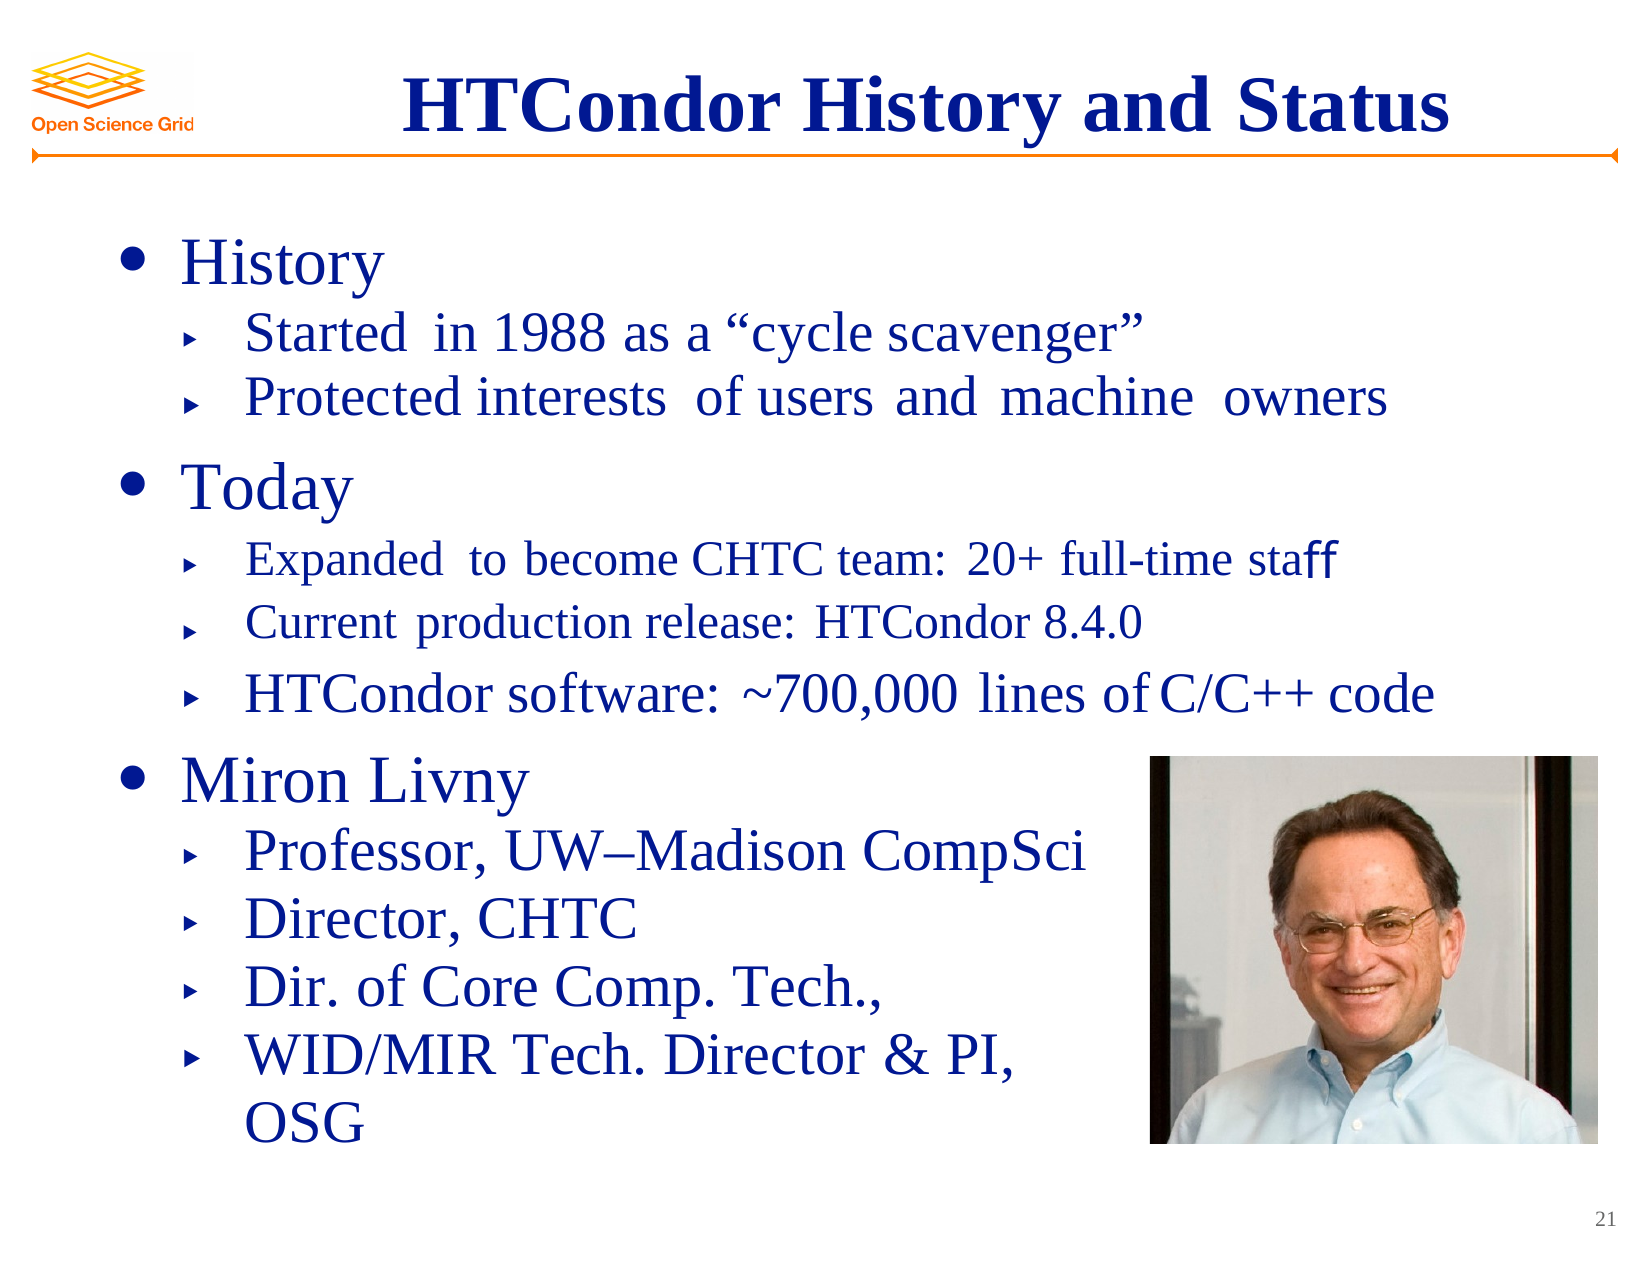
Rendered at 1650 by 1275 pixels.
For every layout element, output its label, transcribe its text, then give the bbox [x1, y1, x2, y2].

text_box • [113, 434, 165, 541]
text_box 21 [1593, 1205, 1624, 1233]
text_box • [113, 209, 165, 315]
text_box HTCondor History and Status [400, 64, 1455, 150]
text_box Expanded to become CHTC team: 20+ full-time staﬀ Current production release: HTCondor 8.4.0 [242, 529, 1504, 659]
text_box C/C++ [1157, 664, 1326, 727]
text_box HTCondor software: ~700,000 lines of [242, 664, 1157, 727]
text_box Started in 1988 as a “cycle scavenger” Protected interests of users and machine owners [242, 303, 1426, 434]
text_box Today [178, 453, 368, 526]
text_box ‣ ‣ ‣ [178, 534, 219, 732]
text_box History [178, 228, 406, 300]
text_box Miron Livny [178, 746, 538, 819]
text_box • [113, 728, 165, 834]
text_box code [1326, 664, 1459, 727]
text_box [1149, 756, 1598, 1144]
text_box [1610, 147, 1618, 164]
text_box [31, 52, 194, 134]
text_box ‣ ‣ ‣ ‣ [178, 824, 221, 1093]
text_box [32, 147, 40, 164]
text_box ‣ ‣ [178, 308, 219, 439]
text_box Professor, UW–Madison CompSci Director, CHTC Dir. of Core Comp. Tech., WID/MIR Tech. Director & PI, OSG [242, 819, 1105, 1089]
